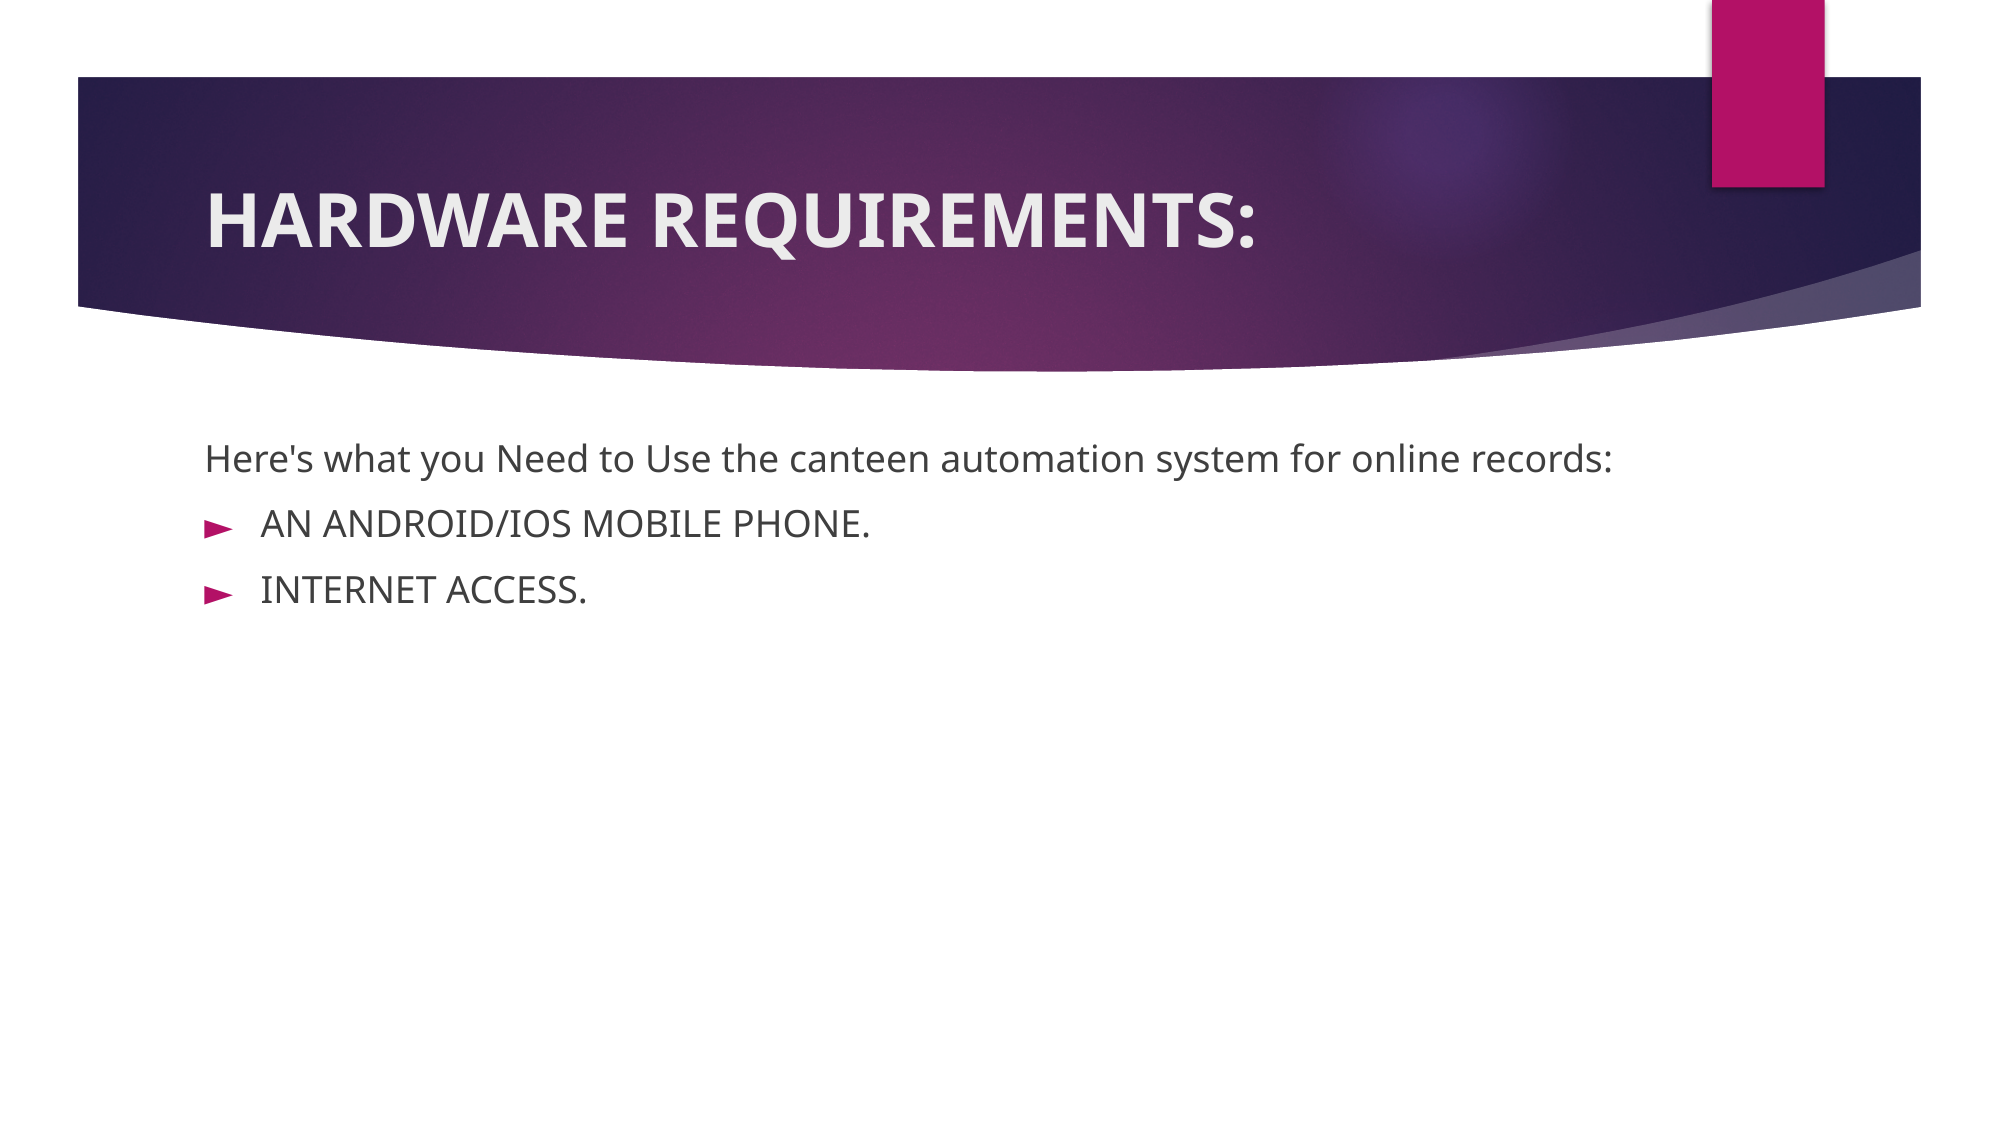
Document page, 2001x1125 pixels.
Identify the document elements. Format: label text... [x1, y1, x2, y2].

list Here's what you Need to Use the canteen automation system for online records: AN ANDROID/IOS MOBILE PHONE. INTERNET ACCESS. [189, 427, 1638, 988]
title HARDWARE REQUIREMENTS: [189, 159, 1627, 276]
picture [79, 78, 1920, 371]
